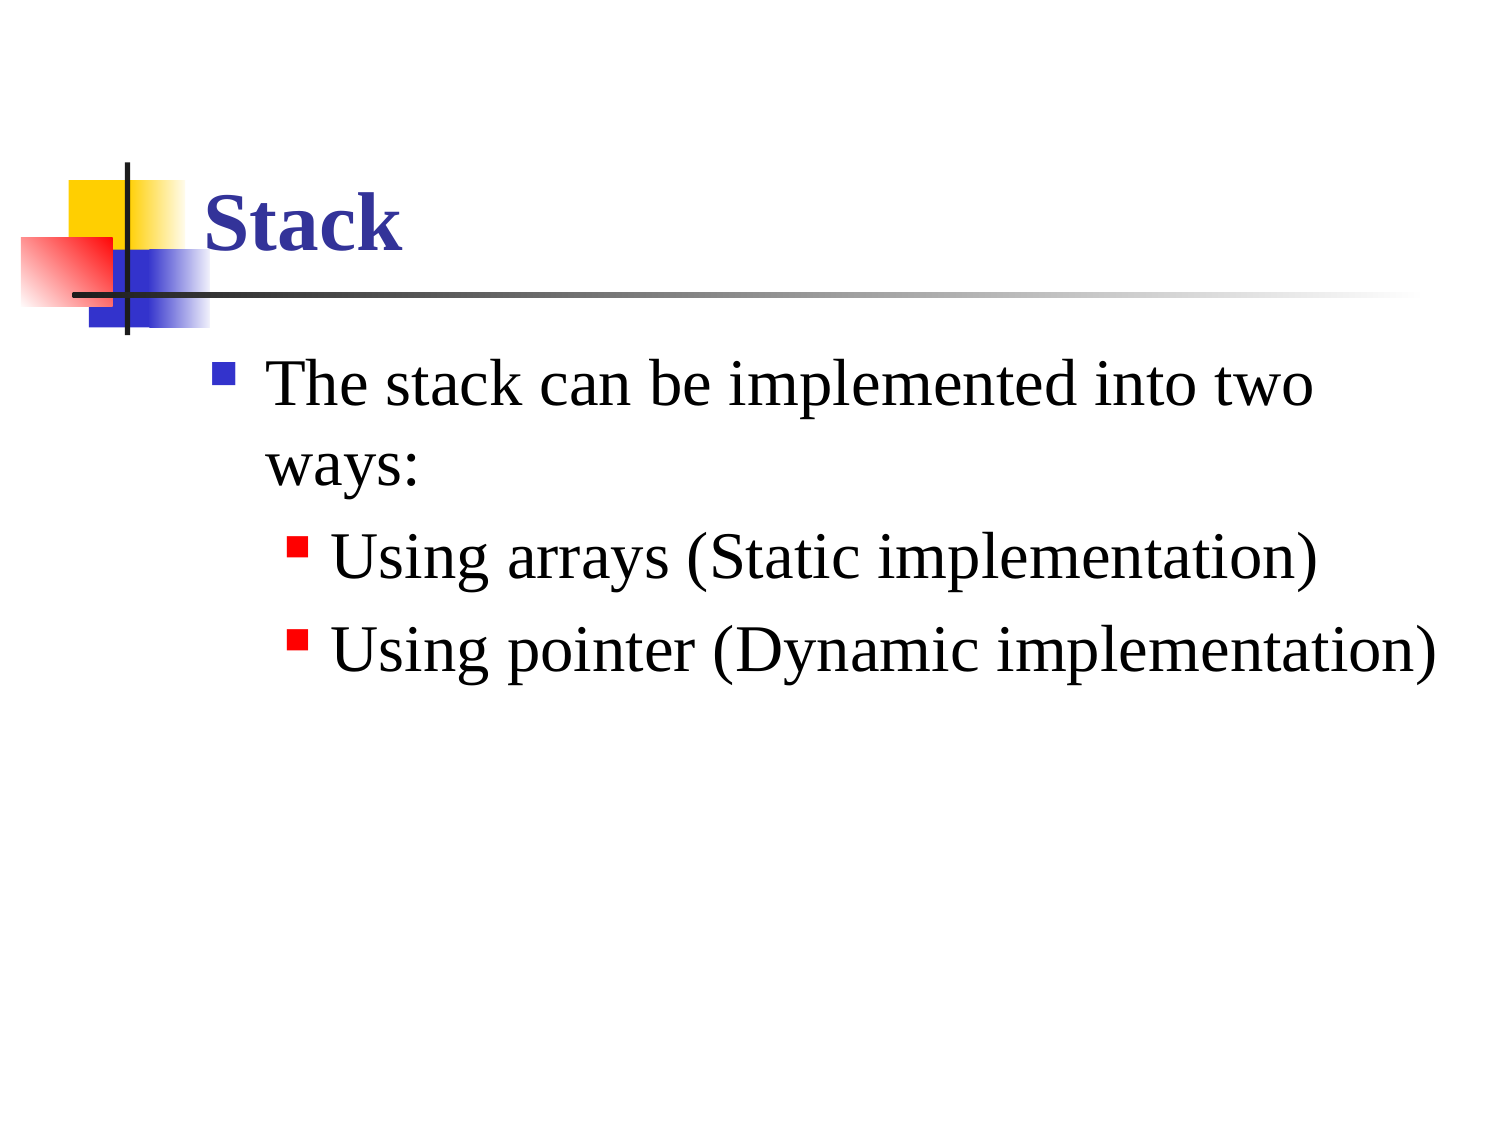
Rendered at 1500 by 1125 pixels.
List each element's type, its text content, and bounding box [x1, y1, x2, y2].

title Stack [188, 35, 1468, 275]
list The stack can be implemented into two ways: Using arrays (Static implementation) Using pointer (Dynamic implementation) [193, 331, 1469, 1006]
